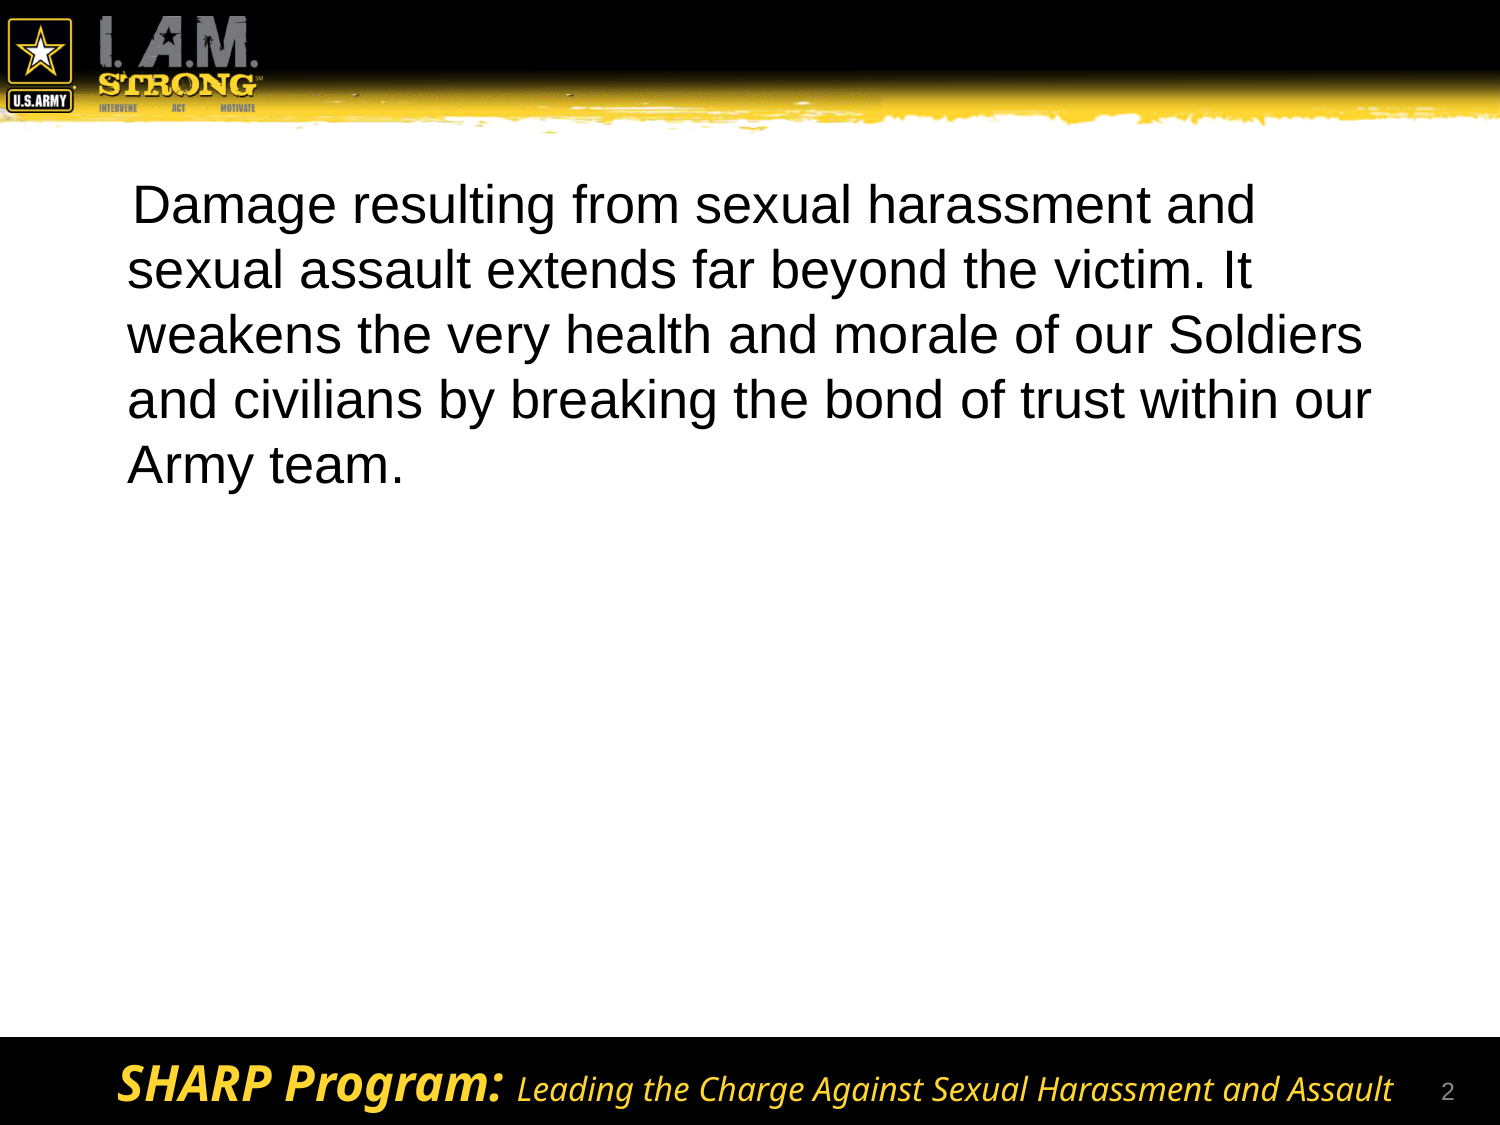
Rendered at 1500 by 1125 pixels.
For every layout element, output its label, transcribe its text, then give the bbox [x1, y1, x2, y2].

picture [0, 1037, 1500, 1125]
picture [0, 0, 1500, 138]
title [138, 0, 1489, 88]
list Damage resulting from sexual harassment and sexual assault extends far beyond the victim. It weakens the very health and morale of our Soldiers and civilians by breaking the bond of trust within our Army team. [56, 161, 1442, 1025]
